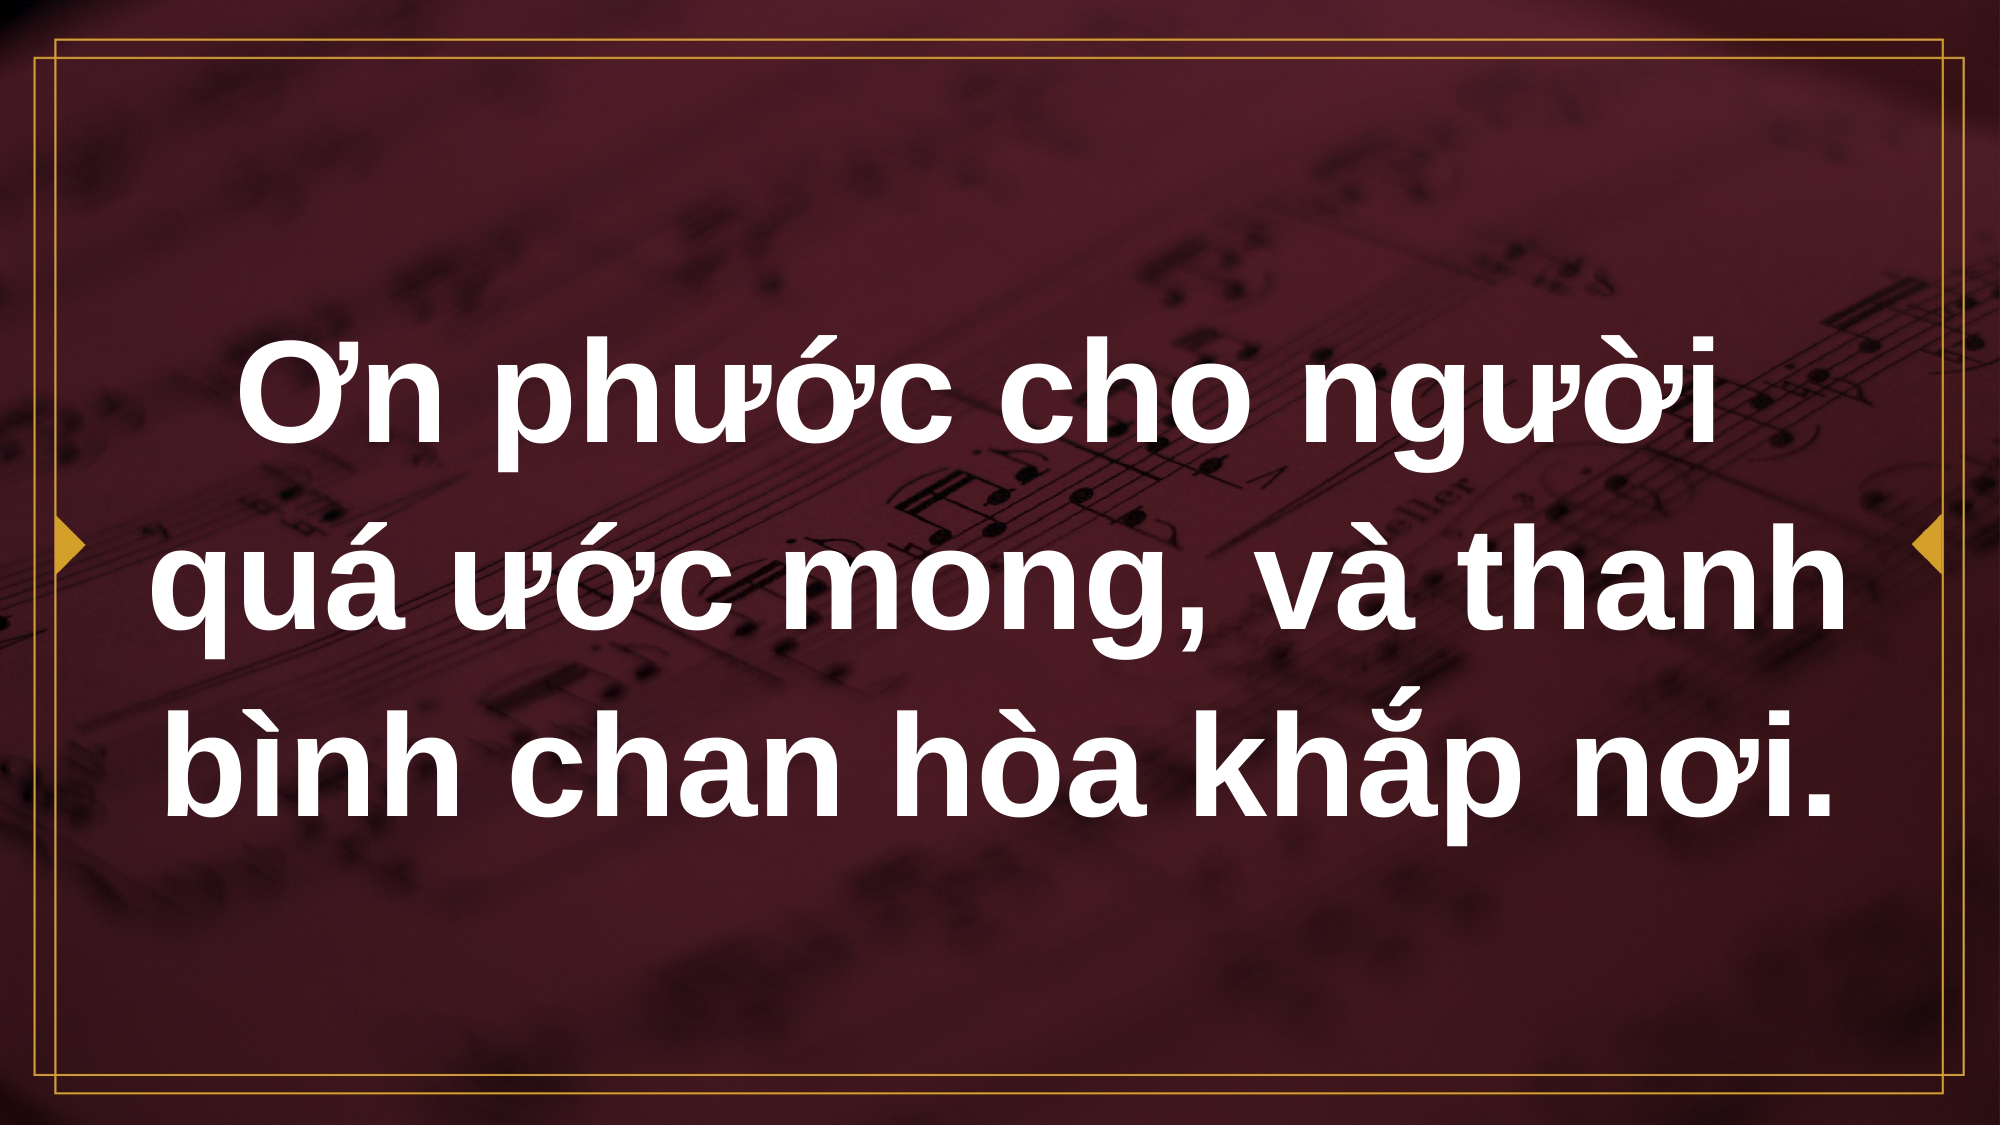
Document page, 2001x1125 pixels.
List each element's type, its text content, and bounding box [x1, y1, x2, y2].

title Ơn phước cho người quá ước mong, và thanh bình chan hòa khắp nơi. [55, 53, 1945, 1077]
picture [0, 0, 2000, 1125]
